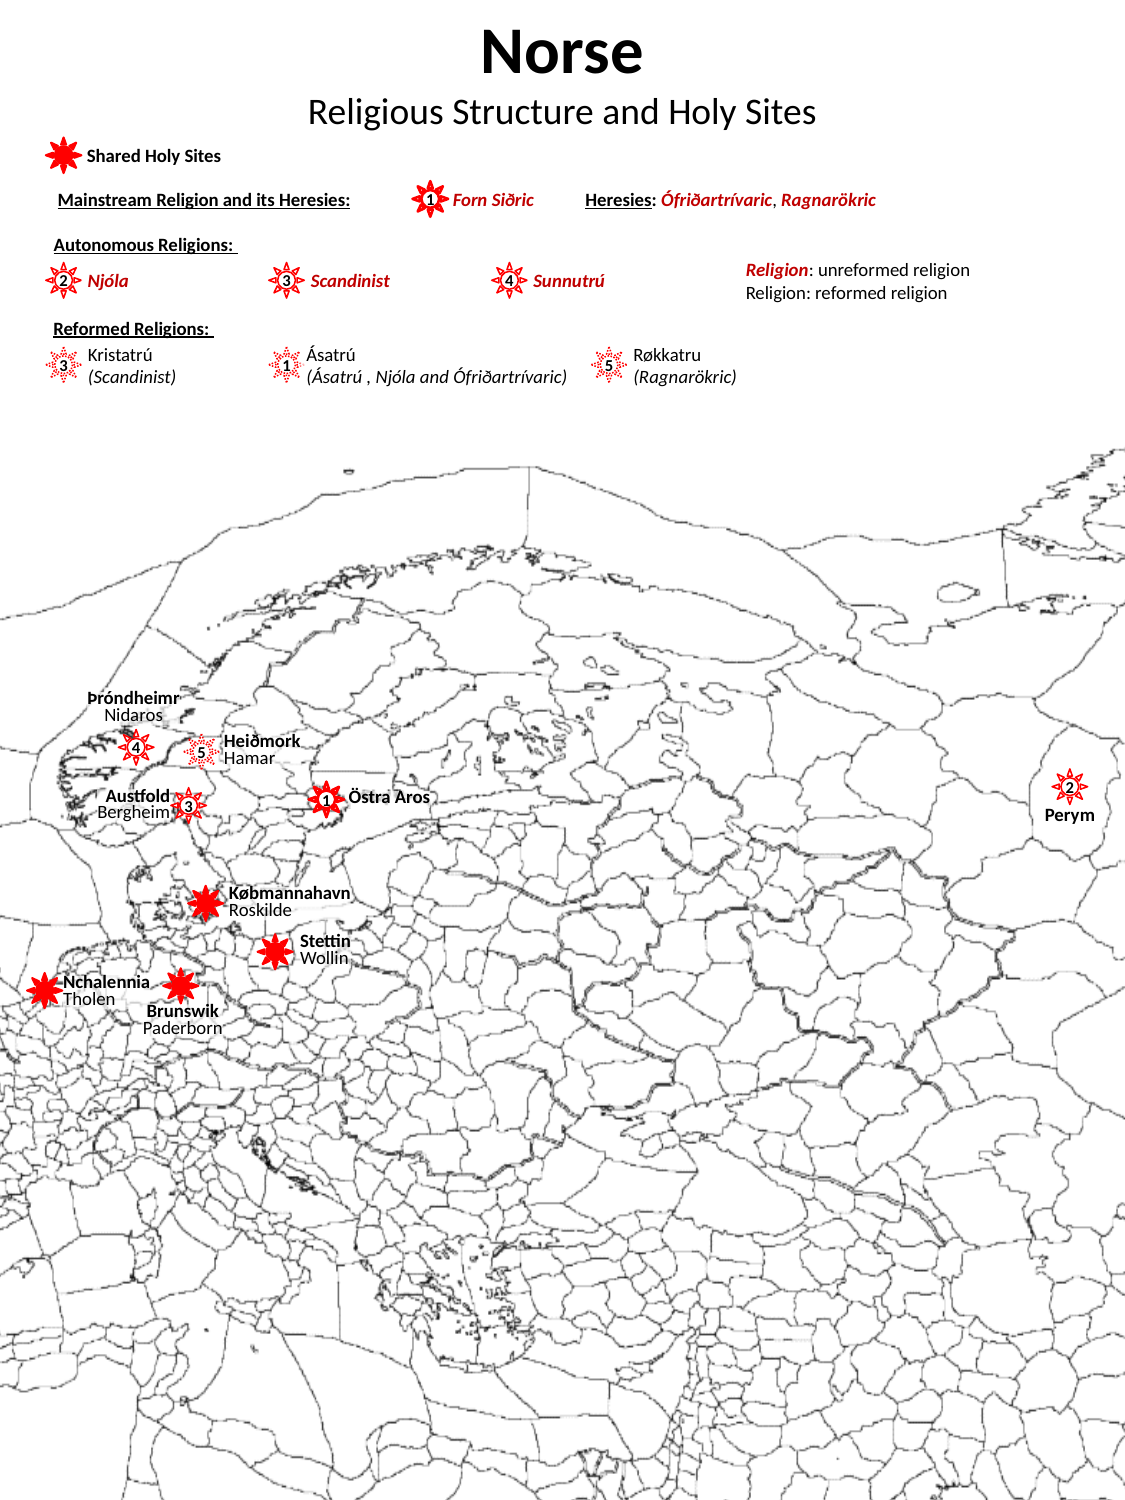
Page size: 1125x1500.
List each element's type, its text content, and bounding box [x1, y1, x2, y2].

text_box Njóla [81, 268, 130, 292]
text_box Mainstream Religion and its Heresies: [51, 179, 357, 218]
text_box Autonomous Religions: [47, 225, 244, 263]
text_box Røkkatru (Ragnarökric) [627, 342, 738, 388]
text_box Sunnutrú [527, 268, 606, 292]
text_box [43, 140, 84, 176]
text_box Scandinist [304, 268, 390, 292]
text_box 2 [43, 260, 81, 301]
text_box Heresies: Ófriðartrívaric, Ragnarökric [585, 187, 877, 211]
text_box Shared Holy Sites [86, 143, 222, 167]
text_box Religion: unreformed religion Religion: reformed religion [739, 257, 970, 304]
text_box 3 [266, 260, 304, 301]
text_box 5 [590, 346, 627, 384]
text_box Norse Religious Structure and Holy Sites [0, 0, 1125, 140]
text_box Ásatrú (Ásatrú , Njóla and Ófriðartrívaric) [300, 342, 568, 388]
text_box 3 [45, 347, 81, 384]
text_box 1 [410, 179, 451, 219]
picture [0, 439, 1125, 1500]
text_box 1 [268, 346, 300, 384]
text_box 4 [489, 260, 527, 301]
text_box Forn Siðric [452, 187, 535, 211]
text_box Reformed Religions: [47, 309, 220, 347]
text_box Kristatrú (Scandinist) [81, 347, 177, 388]
